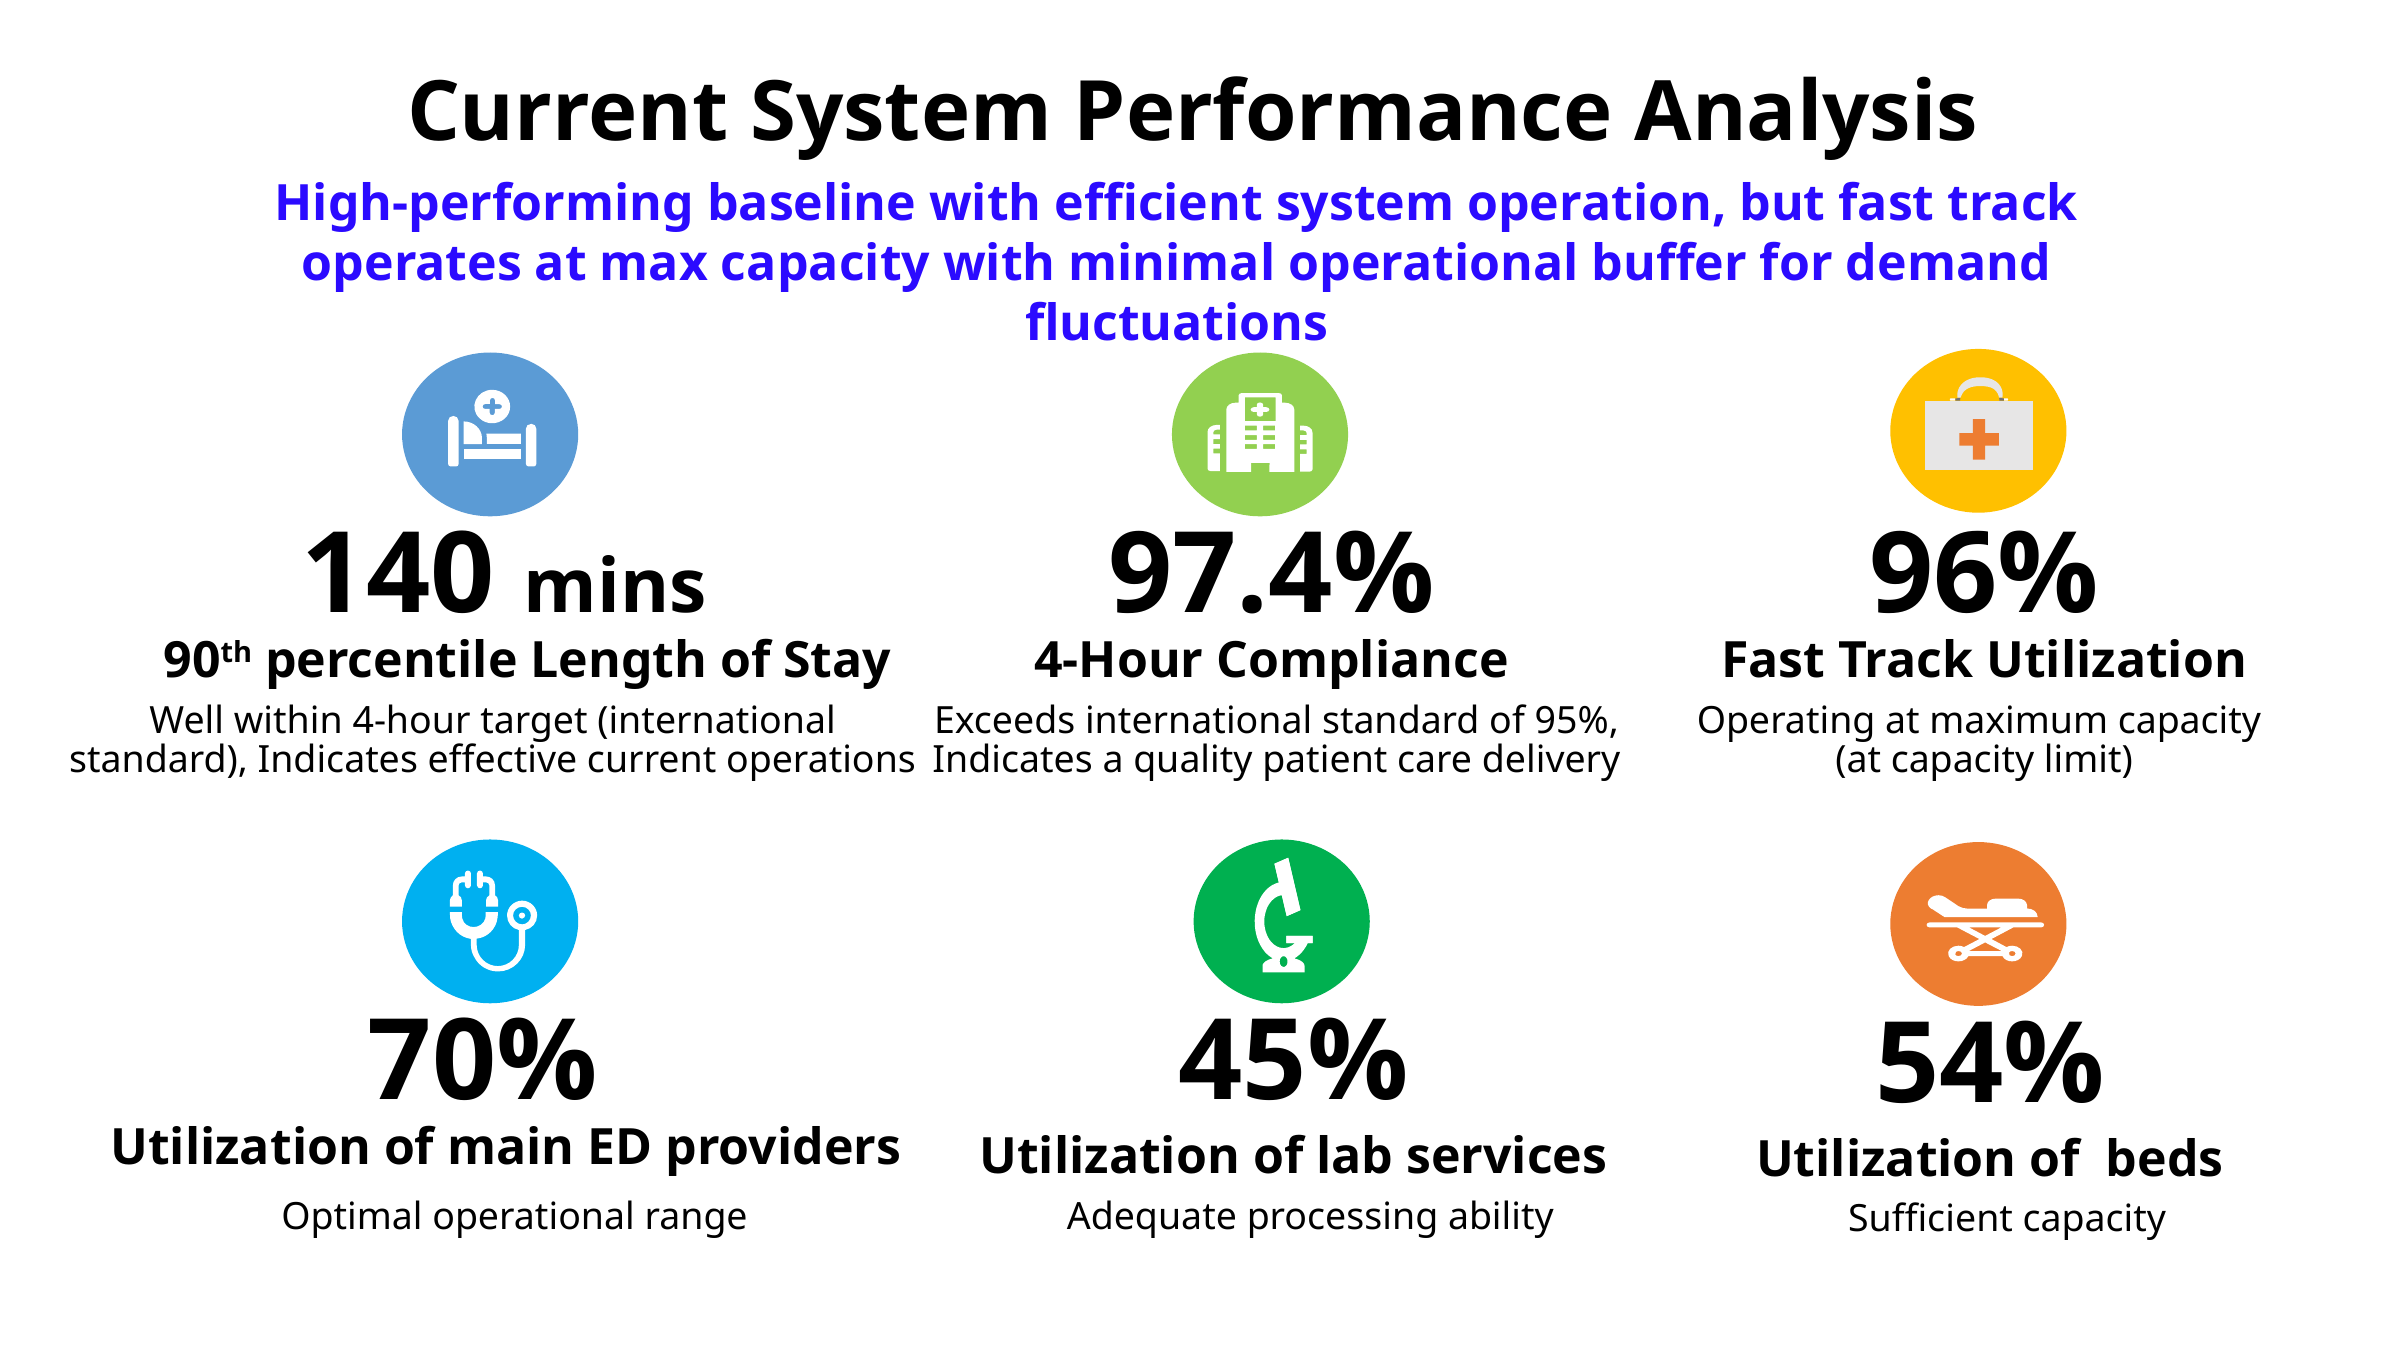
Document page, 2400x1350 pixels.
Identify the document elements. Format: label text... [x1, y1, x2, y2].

text_box Operating at maximum capacity (at capacity limit) [1772, 702, 2196, 742]
text_box [402, 352, 579, 517]
text_box 4-Hour Compliance [1120, 650, 1423, 689]
text_box Adequate processing ability [981, 1198, 1640, 1276]
text_box Optimal operational range [119, 1198, 910, 1306]
text_box Well within 4-hour target (international standard), Indicates effective current operations [62, 702, 924, 810]
text_box [402, 839, 579, 1004]
text_box Sufficient capacity [1677, 1200, 2337, 1279]
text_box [1919, 364, 2039, 488]
text_box [1193, 839, 1370, 1004]
text_box 54% [1778, 1045, 2202, 1126]
text_box Fast Track Utilization [1829, 650, 2139, 689]
text_box [1890, 842, 2067, 1006]
text_box 90th percentile Length of Stay [225, 649, 830, 702]
text_box Utilization of lab services [1142, 1145, 1445, 1184]
text_box 97.4% [1059, 556, 1484, 636]
text_box Exceeds international standard of 95%, Indicates a quality patient care delivery [925, 702, 1628, 783]
text_box [1890, 370, 2067, 513]
text_box Utilization of beds [1838, 1148, 2142, 1187]
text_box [1254, 857, 1313, 973]
text_box Utilization of main ED providers [204, 1136, 808, 1198]
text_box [1207, 393, 1313, 472]
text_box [449, 870, 538, 972]
text_box High-performing baseline with efficient system operation, but fast track operates at max capacity with minimal operational buffer for demand fluctuations [189, 170, 2165, 322]
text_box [448, 389, 537, 467]
text_box 96% [1772, 556, 2196, 636]
text_box 70% [271, 1043, 695, 1123]
text_box 45% [1081, 1043, 1505, 1123]
text_box [1171, 352, 1349, 517]
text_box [1923, 895, 2046, 962]
text_box 140 mins [292, 556, 717, 636]
text_box [1927, 348, 2030, 364]
text_box Current System Performance Analysis [0, 67, 2400, 248]
